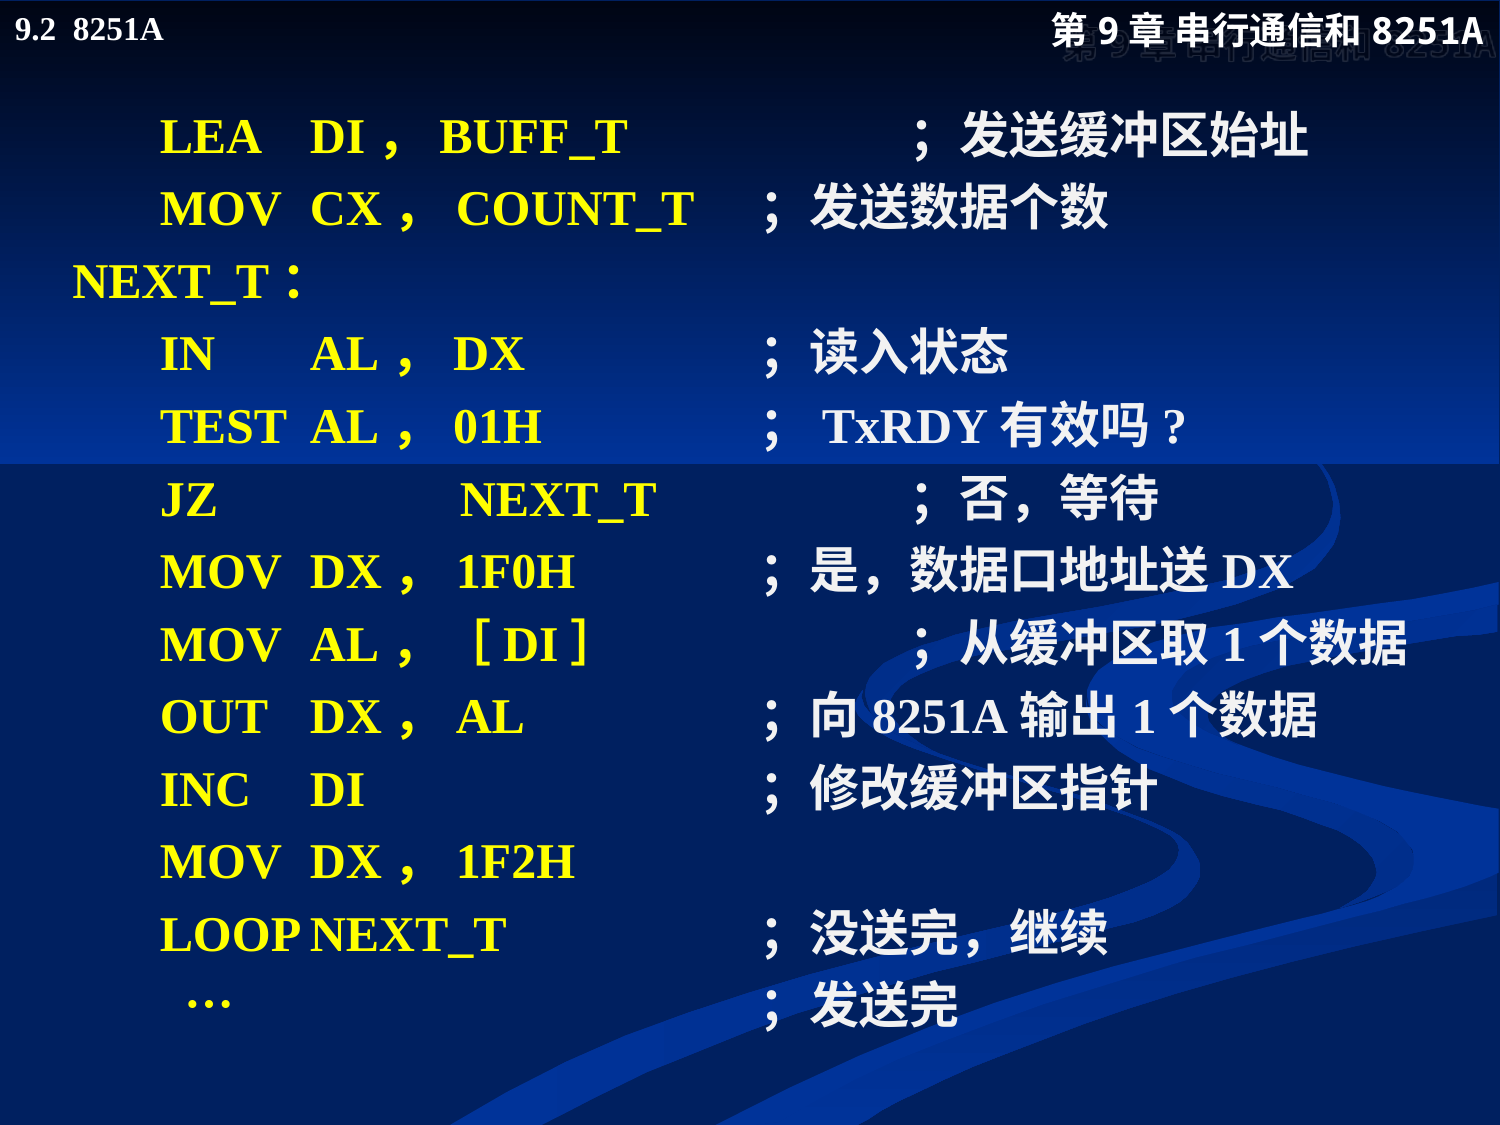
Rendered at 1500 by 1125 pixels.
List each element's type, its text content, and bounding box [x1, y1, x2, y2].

list LEA DI，BUFF_T ；发送缓冲区始址 MOV CX，COUNT_T ；发送数据个数 NEXT_T： IN AL，DX ；读入状态 TEST AL，01H ；TxRDY有效吗? JZ NEXT_T ；否，等待 MOV DX，1F0H ；是，数据口地址送DX MOV AL，［DI］ ；从缓冲区取1个数据 OUT DX，AL ；向8251A输出1个数据 INC DI ；修改缓冲区指针 MOV DX，1F2H LOOP NEXT_T ；没送完，继续 … ；发送完 [57, 95, 1431, 1087]
